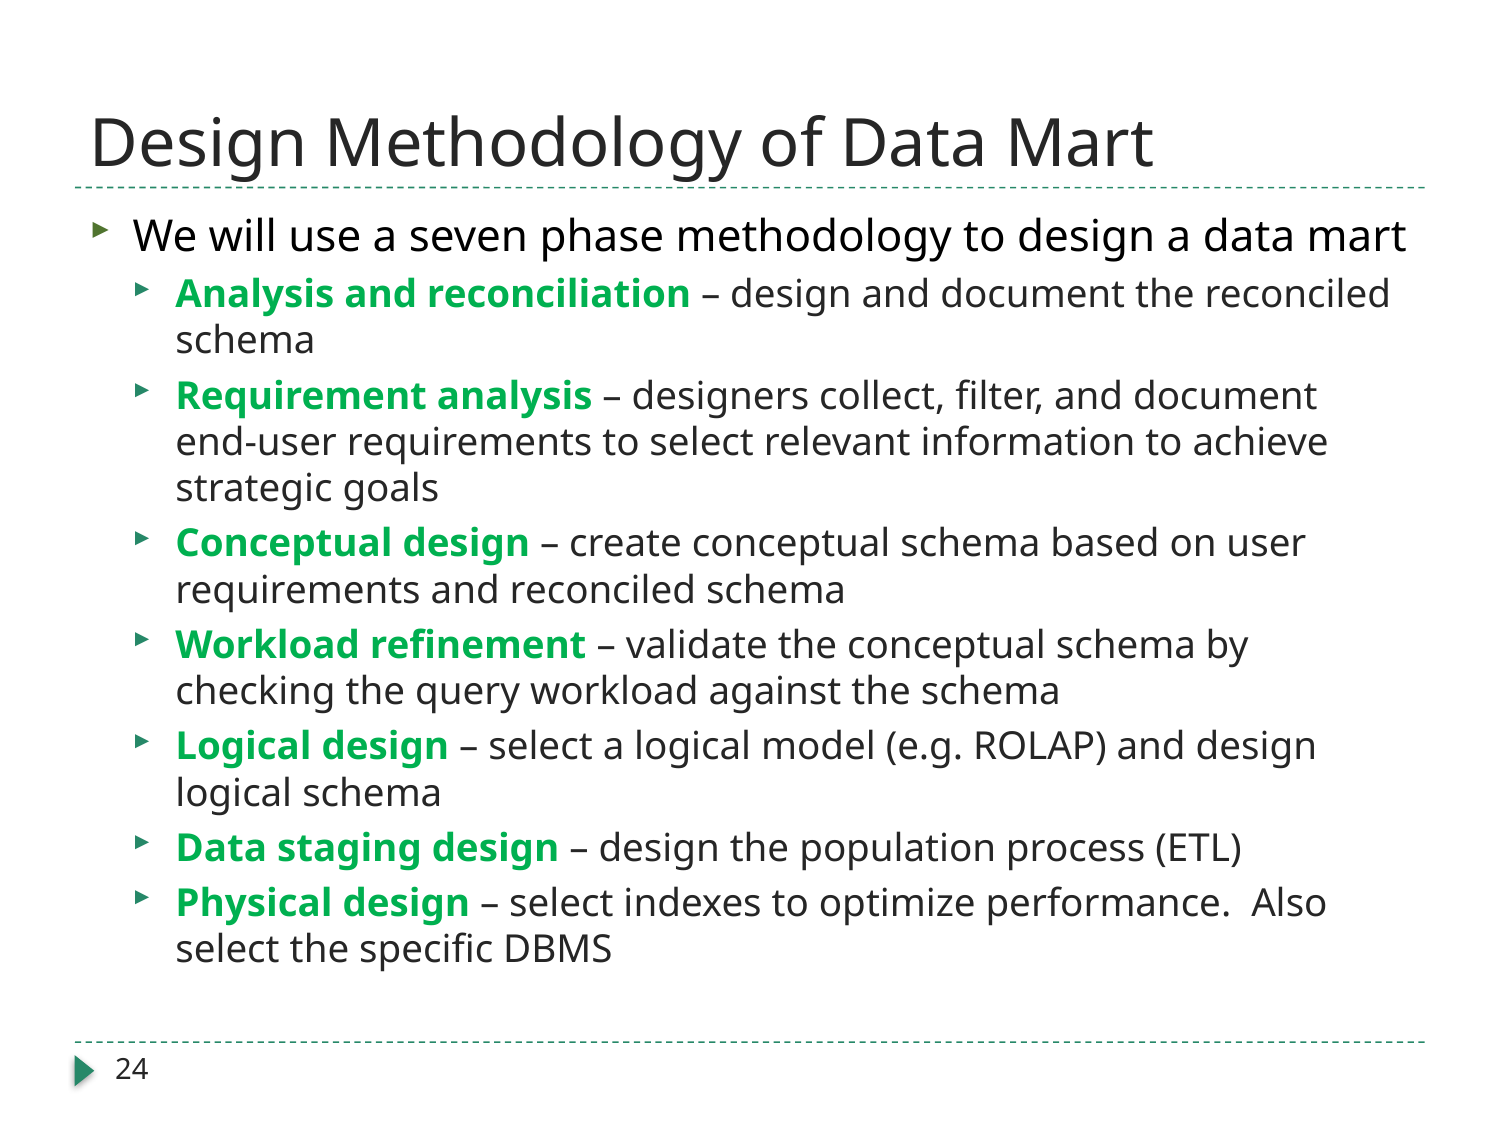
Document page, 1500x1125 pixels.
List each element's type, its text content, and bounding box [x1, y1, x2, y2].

slide_number 24 [100, 1042, 426, 1103]
list We will use a seven phase methodology to design a data mart Analysis and reconciliation – design and document the reconciled schema Requirement analysis – designers collect, filter, and document end-user requirements to select relevant information to achieve strategic goals Conceptual design – create conceptual schema based on user requirements and reconciled schema Workload refinement – validate the conceptual schema by checking the query workload against the schema Logical design – select a logical model (e.g. ROLAP) and design logical schema Data staging design – design the population process (ETL) Physical design – select indexes to optimize performance. Also select the specific DBMS [75, 200, 1425, 988]
title Design Methodology of Data Mart [75, 24, 1425, 188]
